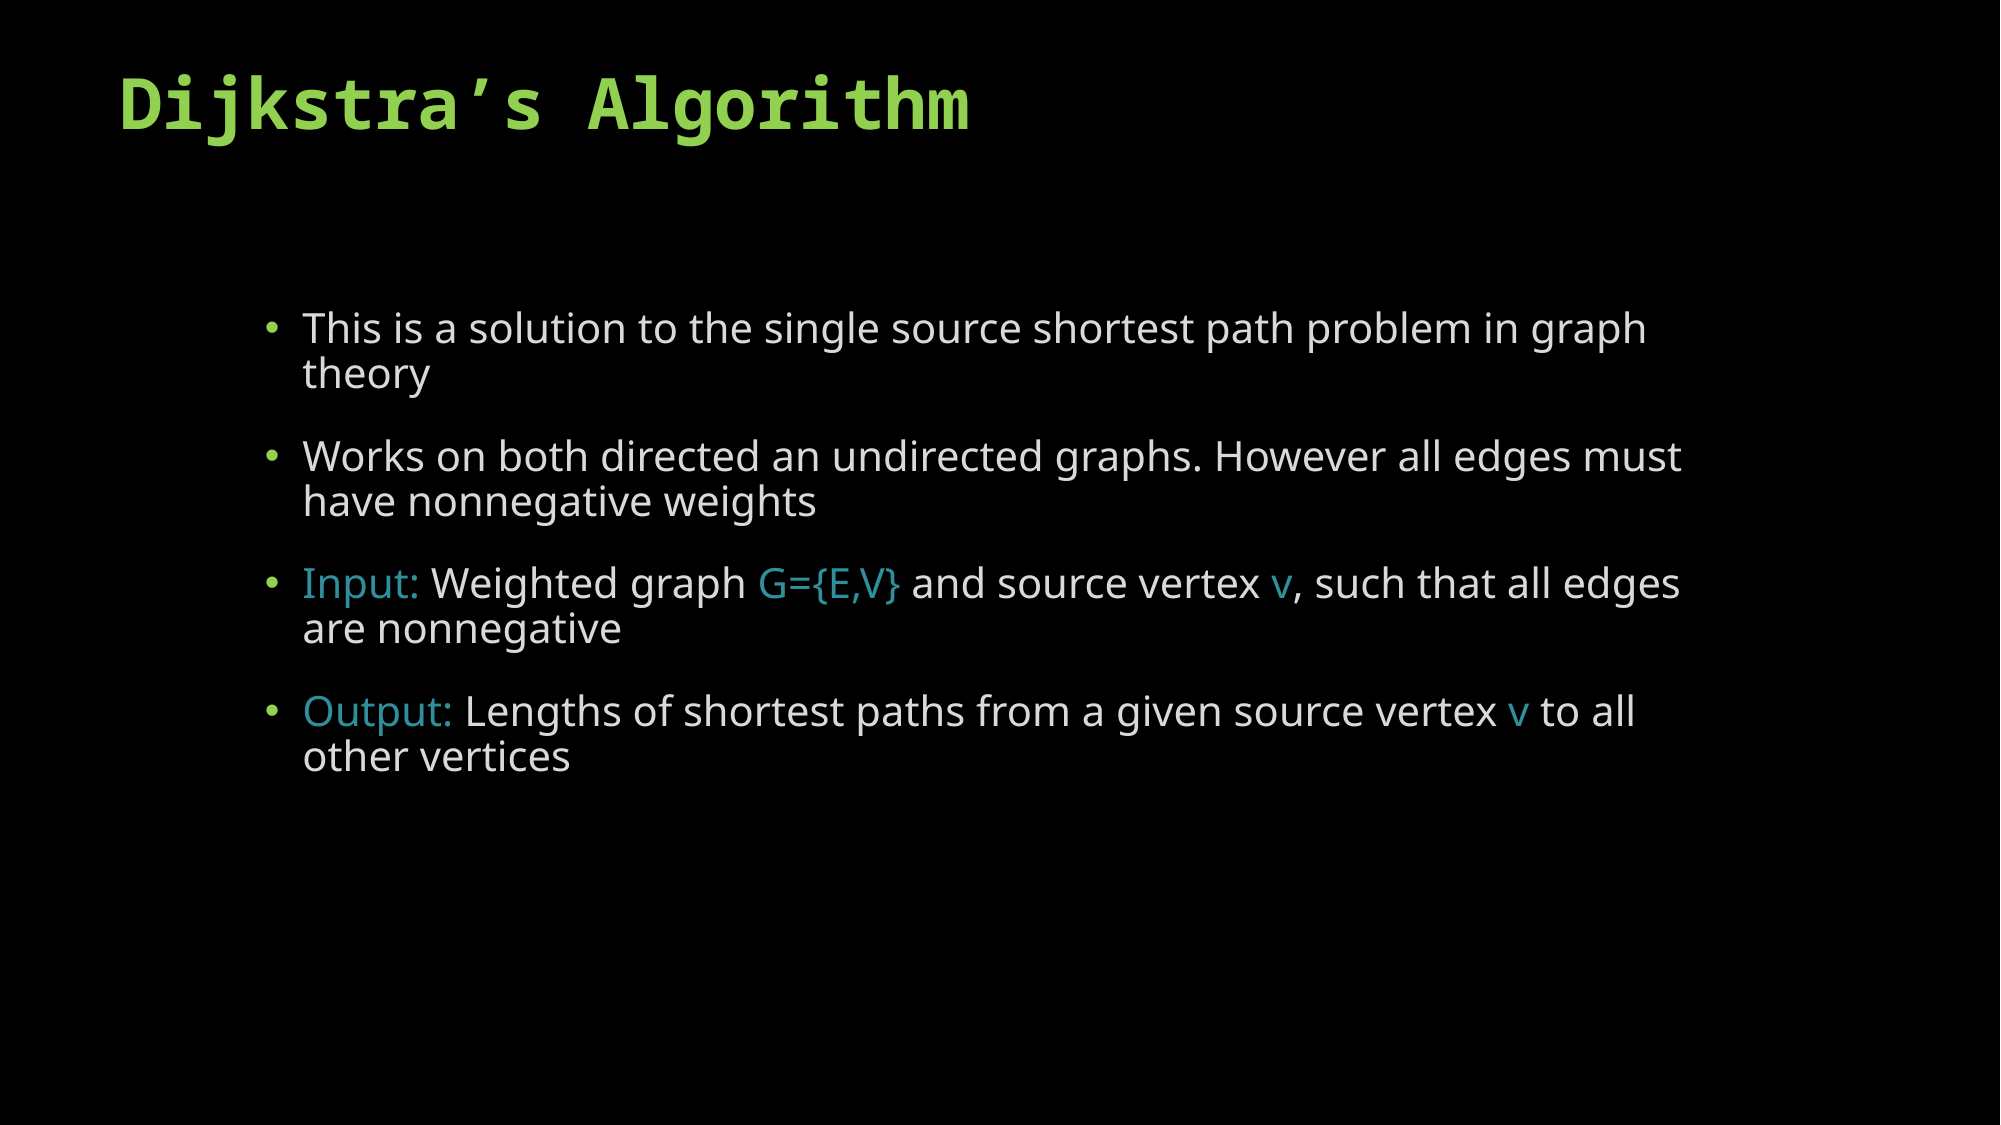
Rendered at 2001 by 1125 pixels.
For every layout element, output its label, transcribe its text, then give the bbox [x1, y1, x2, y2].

list This is a solution to the single source shortest path problem in graph theory Works on both directed an undirected graphs. However all edges must have nonnegative weights Input: Weighted graph G={E,V} and source vertex v, such that all edges are nonnegative Output: Lengths of shortest paths from a given source vertex v to all other vertices [249, 299, 1750, 1000]
title Dijkstra’s Algorithm [105, 2, 1006, 153]
